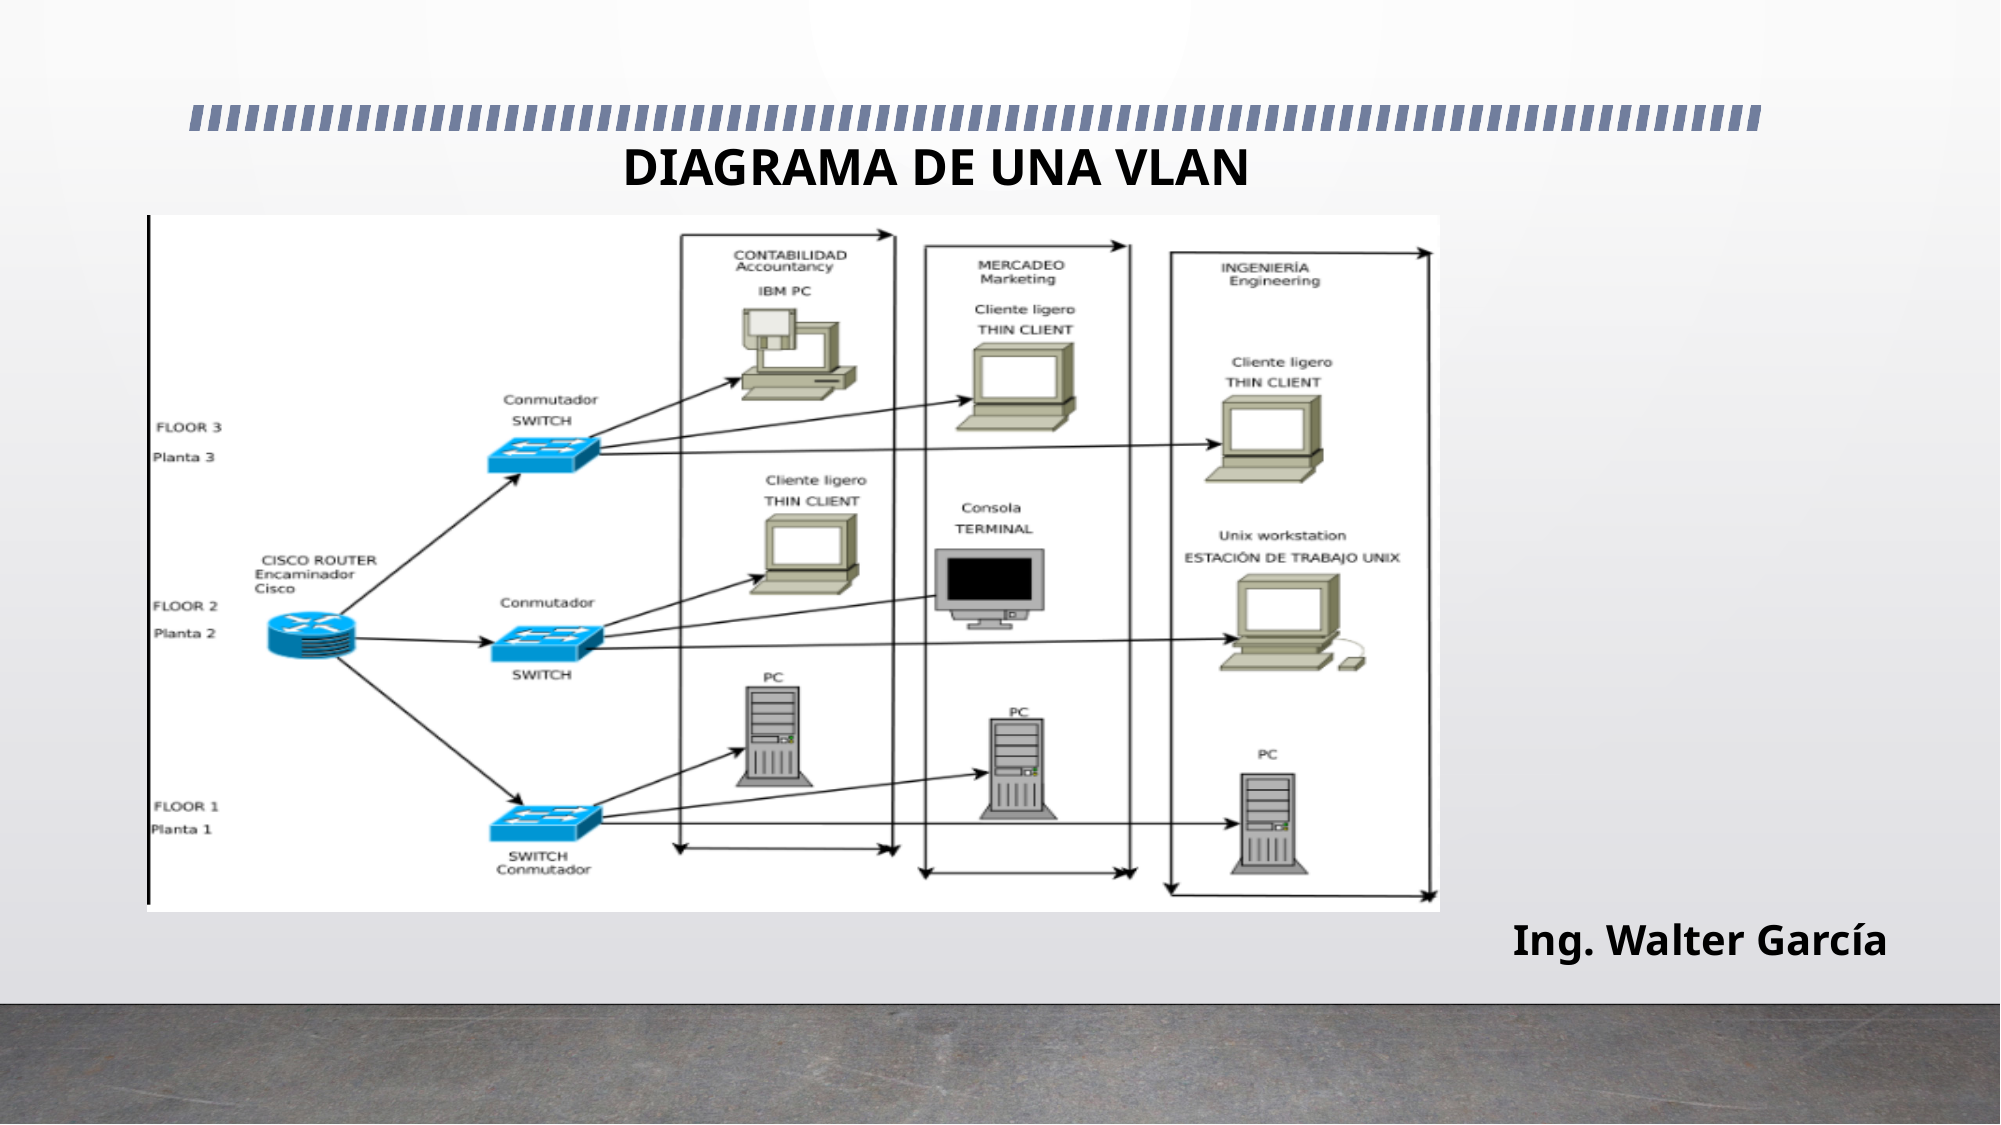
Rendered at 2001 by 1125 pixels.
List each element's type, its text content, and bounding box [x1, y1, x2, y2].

picture [0, 1004, 2000, 1124]
text_box Ing. Walter García [1490, 911, 2000, 973]
title Diagrama de una vlan [291, 104, 1584, 204]
picture [147, 214, 1440, 912]
